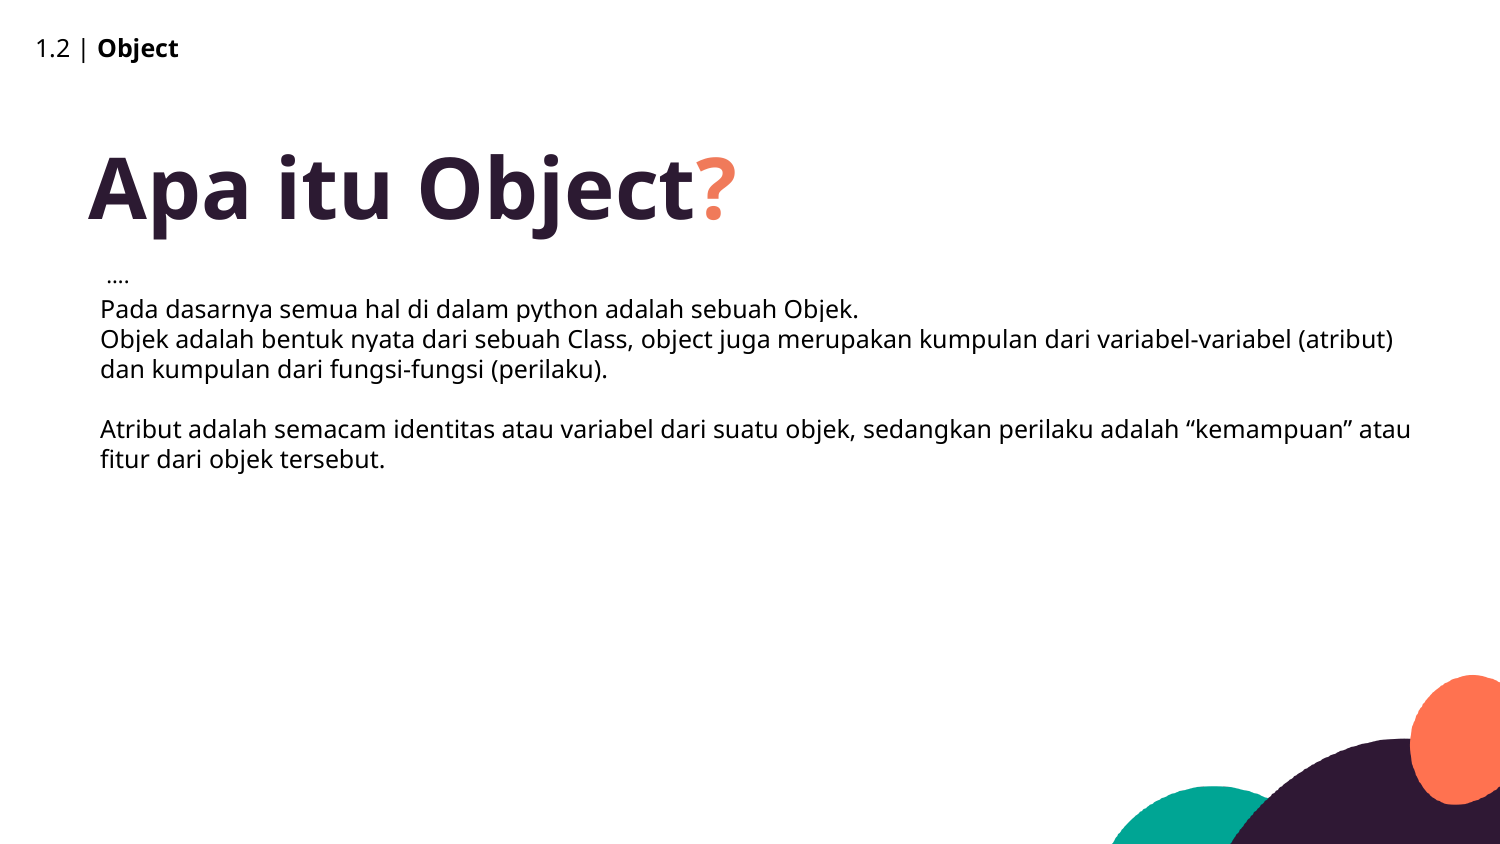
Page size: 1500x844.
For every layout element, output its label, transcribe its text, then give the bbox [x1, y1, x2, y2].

text_box Pada dasarnya semua hal di dalam python adalah sebuah Objek. Objek adalah bentuk nyata dari sebuah Class, object juga merupakan kumpulan dari variabel-variabel (atribut) dan kumpulan dari fungsi-fungsi (perilaku). Atribut adalah semacam identitas atau variabel dari suatu objek, sedangkan perilaku adalah “kemampuan” atau fitur dari objek tersebut. [85, 278, 1448, 489]
text_box Apa itu Object? [73, 77, 1214, 314]
picture [0, 0, 1500, 844]
text_box 1.2 | Object [20, 10, 704, 86]
